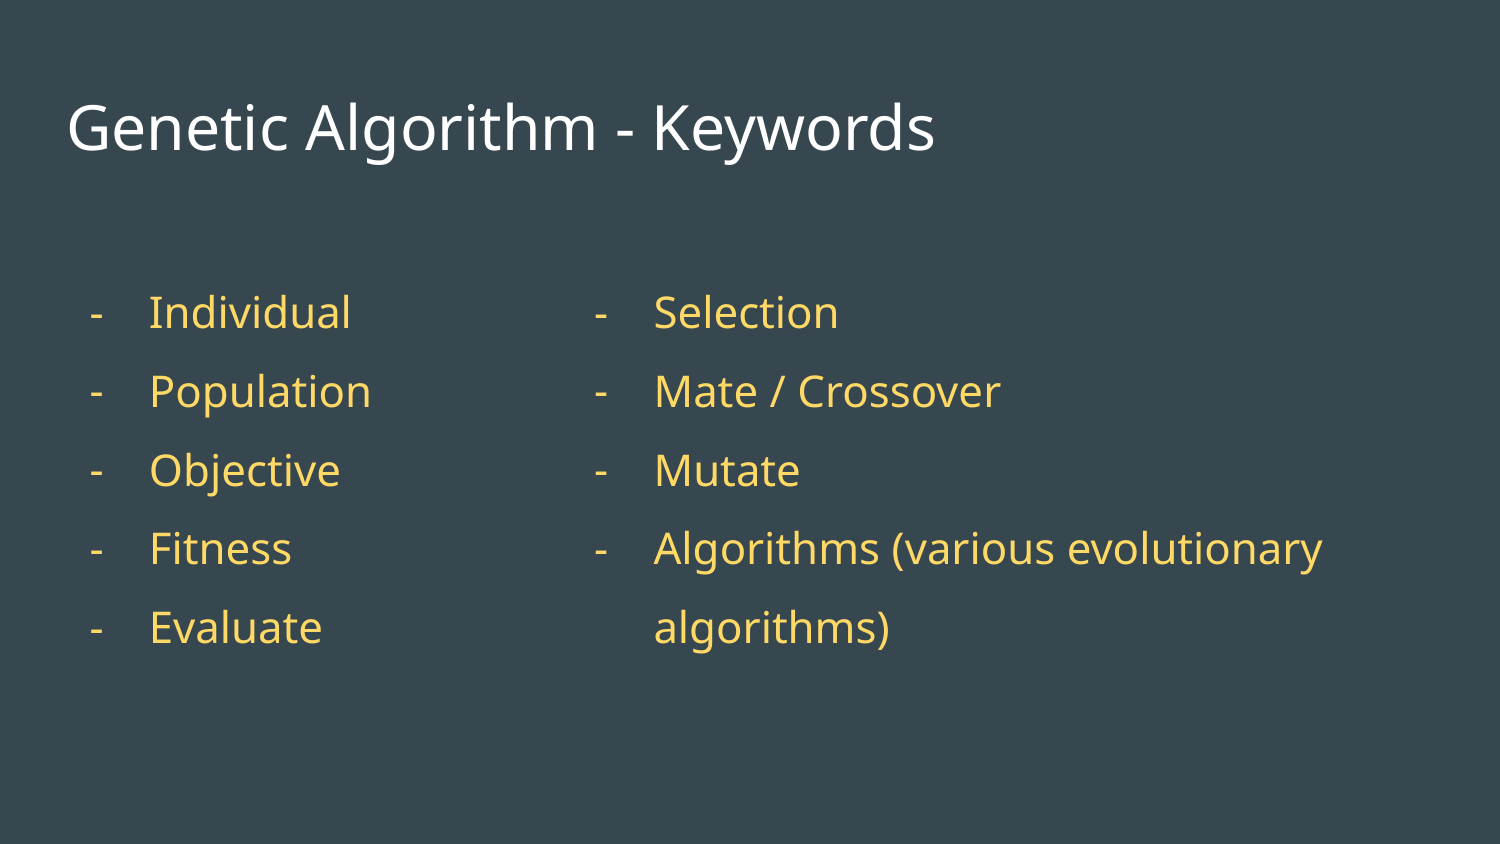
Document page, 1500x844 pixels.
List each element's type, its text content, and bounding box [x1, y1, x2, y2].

list Selection Mate / Crossover Mutate Algorithms (various evolutionary algorithms) [563, 243, 1469, 805]
list Individual Population Objective Fitness Evaluate [58, 243, 563, 805]
title Genetic Algorithm - Keywords [51, 72, 1449, 167]
